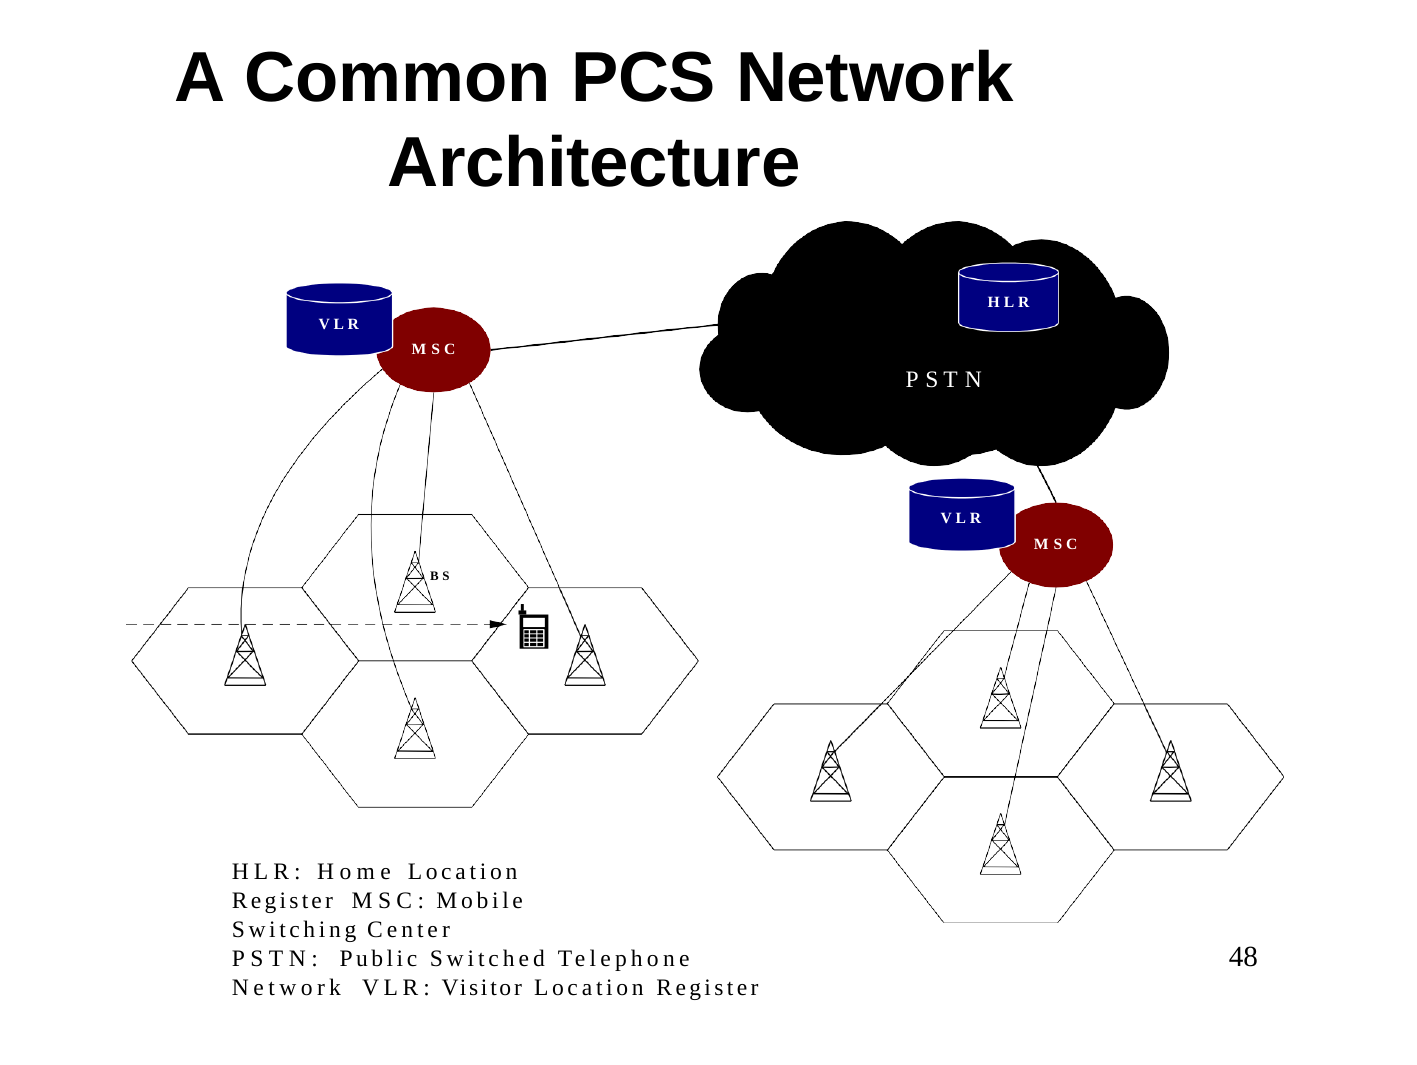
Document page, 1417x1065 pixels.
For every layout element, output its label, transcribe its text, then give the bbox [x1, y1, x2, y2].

slide_number 48 [1222, 947, 1263, 1065]
title A Common PCS Network Architecture [39, 29, 1147, 209]
text_box HLR: Home Location Register MSC: Mobile Switching Center PSTN: Public Switched Telephone Network VLR: Visitor Location Register [229, 932, 825, 1001]
picture [126, 221, 1285, 923]
